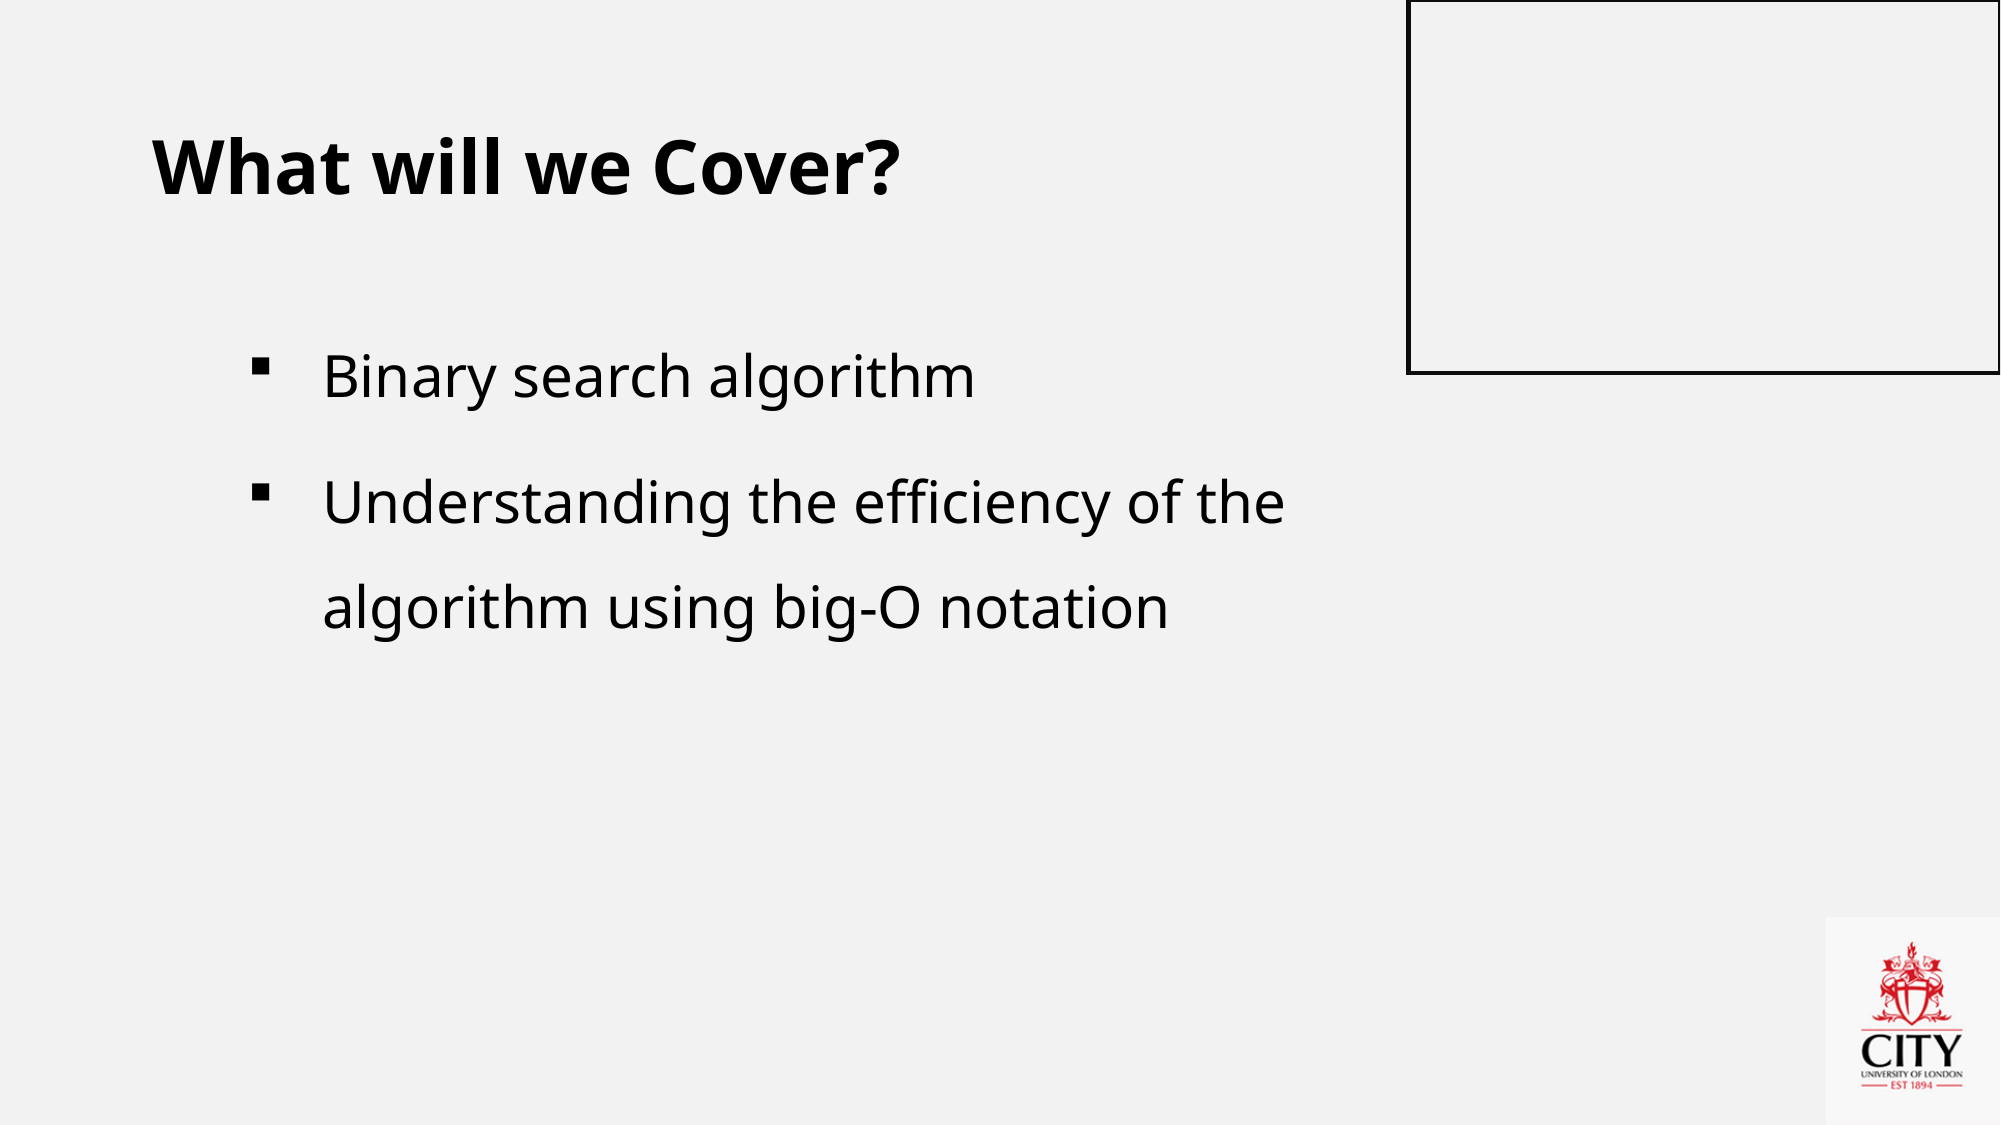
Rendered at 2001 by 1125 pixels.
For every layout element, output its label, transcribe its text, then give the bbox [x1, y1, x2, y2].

list Binary search algorithm Understanding the efficiency of the algorithm using big-O notation [232, 296, 1388, 1035]
picture [1826, 917, 2000, 1125]
title What will we Cover? [137, 90, 1503, 251]
